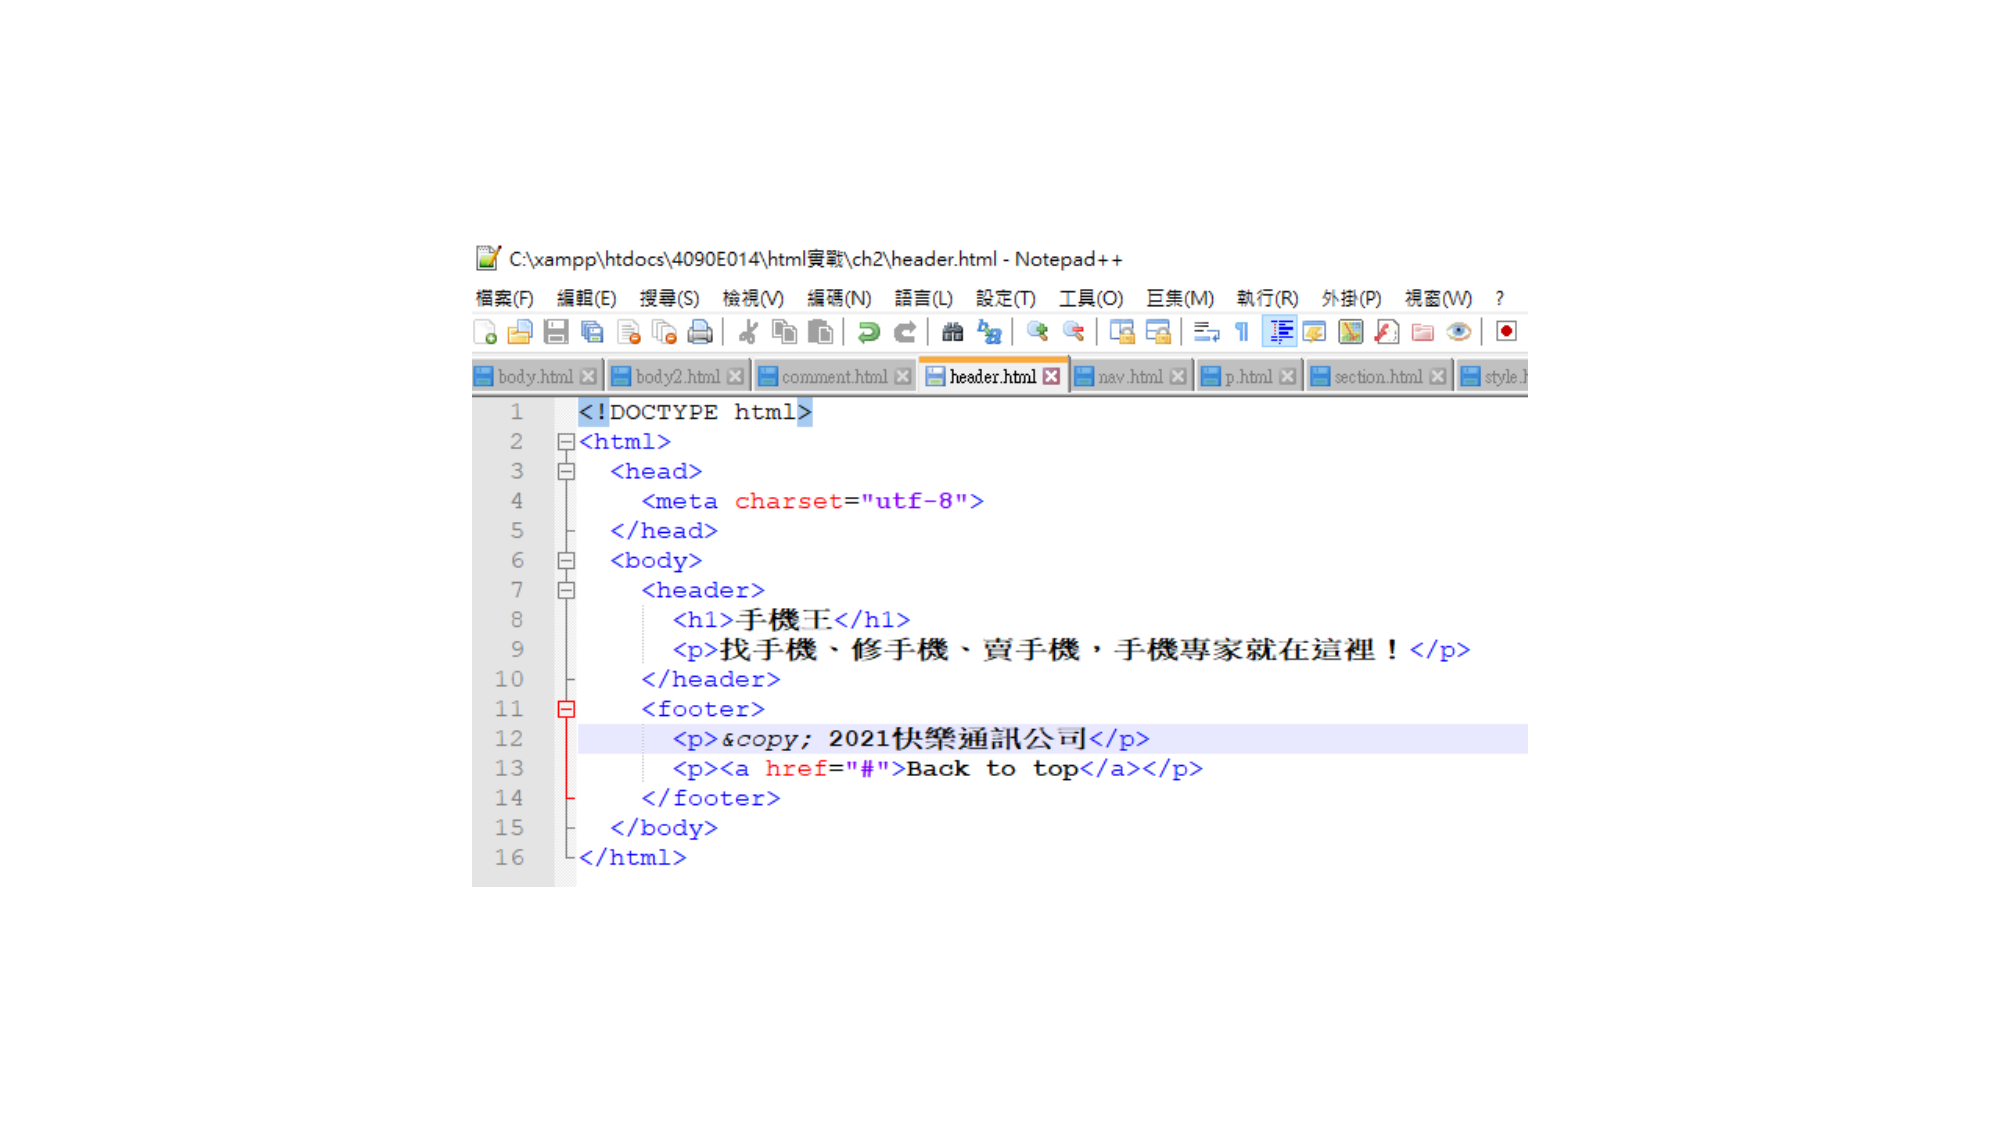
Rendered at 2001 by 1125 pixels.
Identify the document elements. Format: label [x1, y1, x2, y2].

picture [472, 238, 1528, 887]
